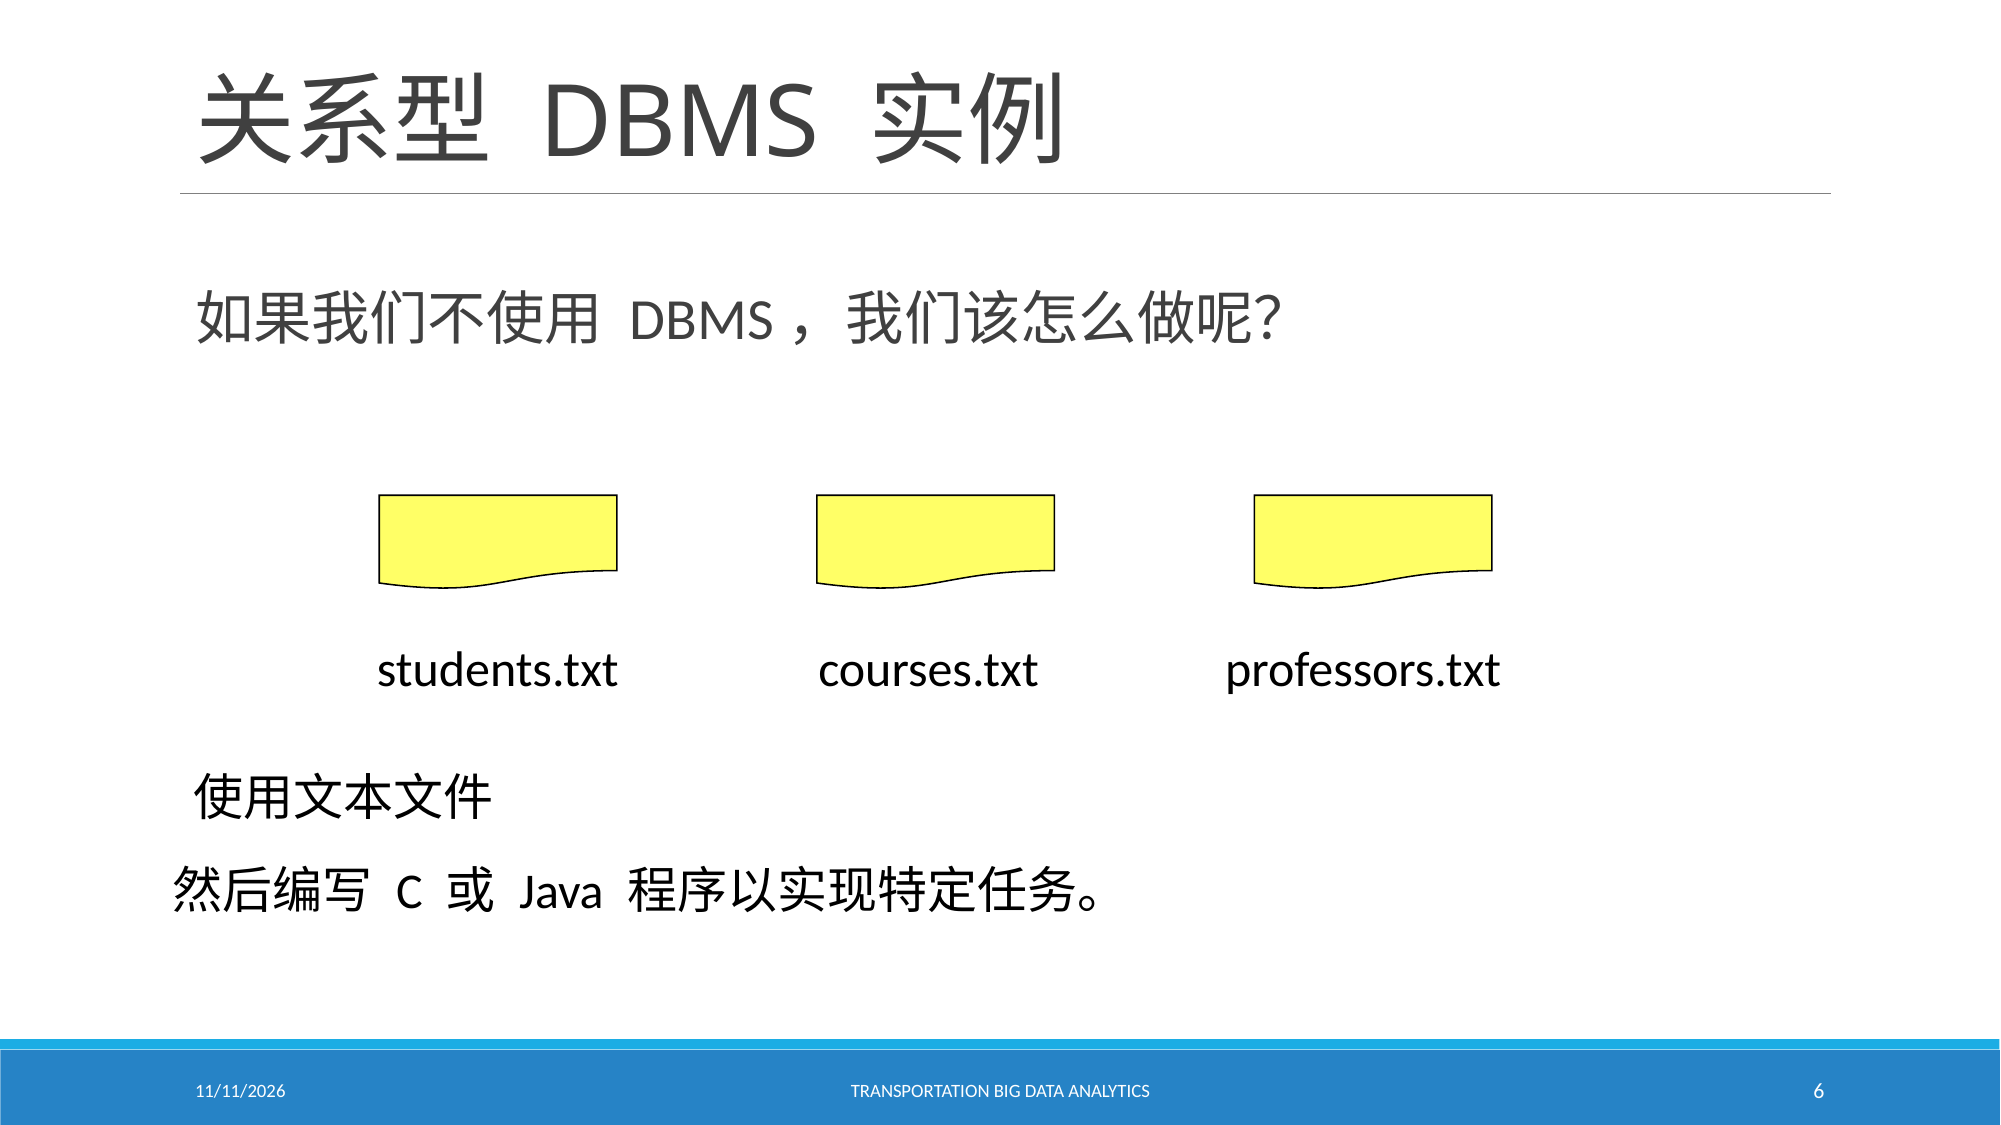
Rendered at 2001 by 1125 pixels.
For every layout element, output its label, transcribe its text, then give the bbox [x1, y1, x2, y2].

slide_number 6 [1624, 1059, 1840, 1120]
list 如果我们不使用 DBMS，我们该怎么做呢？ [180, 203, 1830, 1034]
text_box 然后编写 C 或 Java 程序以实现特定任务。 [157, 851, 1142, 927]
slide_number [180, 1059, 586, 1120]
footer Transportation Big Data Analytics [604, 1059, 1396, 1120]
text_box 使用文本文件 [178, 757, 509, 833]
title 关系型 DBMS 实例 [180, 20, 1830, 185]
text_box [361, 494, 1599, 712]
